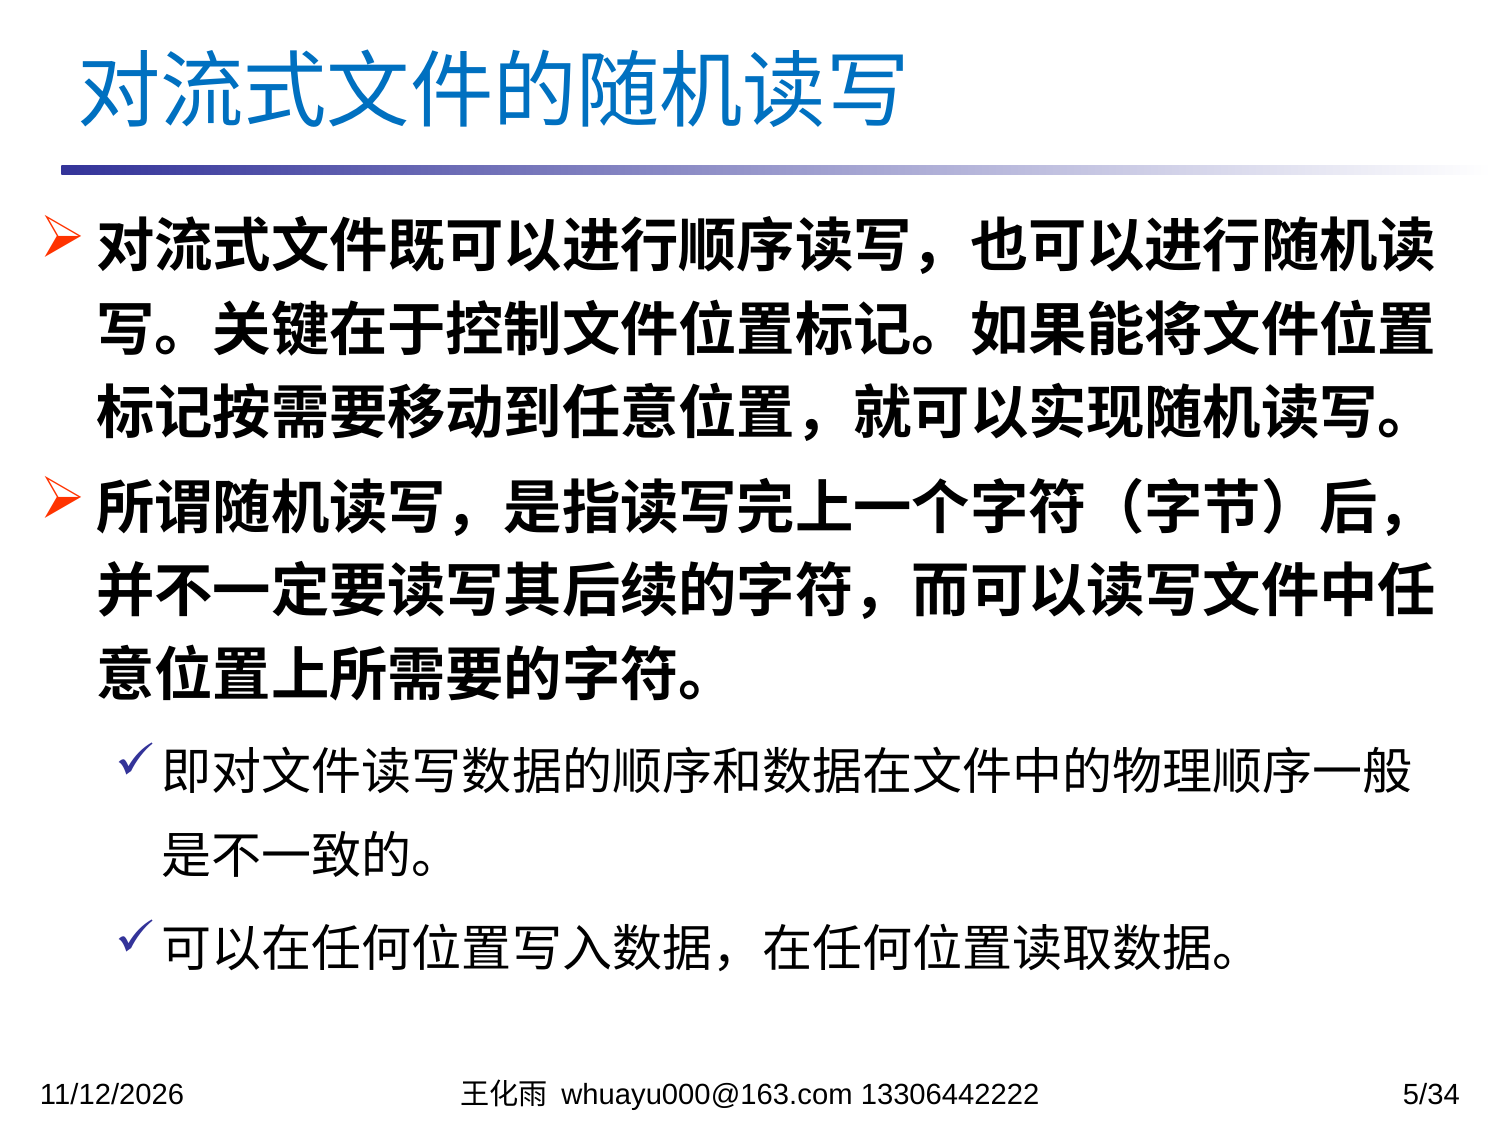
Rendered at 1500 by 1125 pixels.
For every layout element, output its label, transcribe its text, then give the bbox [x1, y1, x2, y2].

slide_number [24, 1088, 376, 1103]
text_box 对流式文件既可以进行顺序读写，也可以进行随机读写。关键在于控制文件位置标记。如果能将文件位置标记按需要移动到任意位置，就可以实现随机读写。 所谓随机读写，是指读写完上一个字符（字节）后，并不一定要读写其后续的字符，而可以读写文件中任意位置上所需要的字符。 即对文件读写数据的顺序和数据在文件中的物理顺序一般是不一致的。 可以在任何位置写入数据，在任何位置读取数据。 [24, 187, 1464, 1088]
text_box 对流式文件的随机读写 [62, 37, 1426, 163]
footer 王化雨 whuayu000@163.com 13306442222 [387, 1088, 1113, 1103]
slide_number 5/34 [1187, 1074, 1476, 1103]
